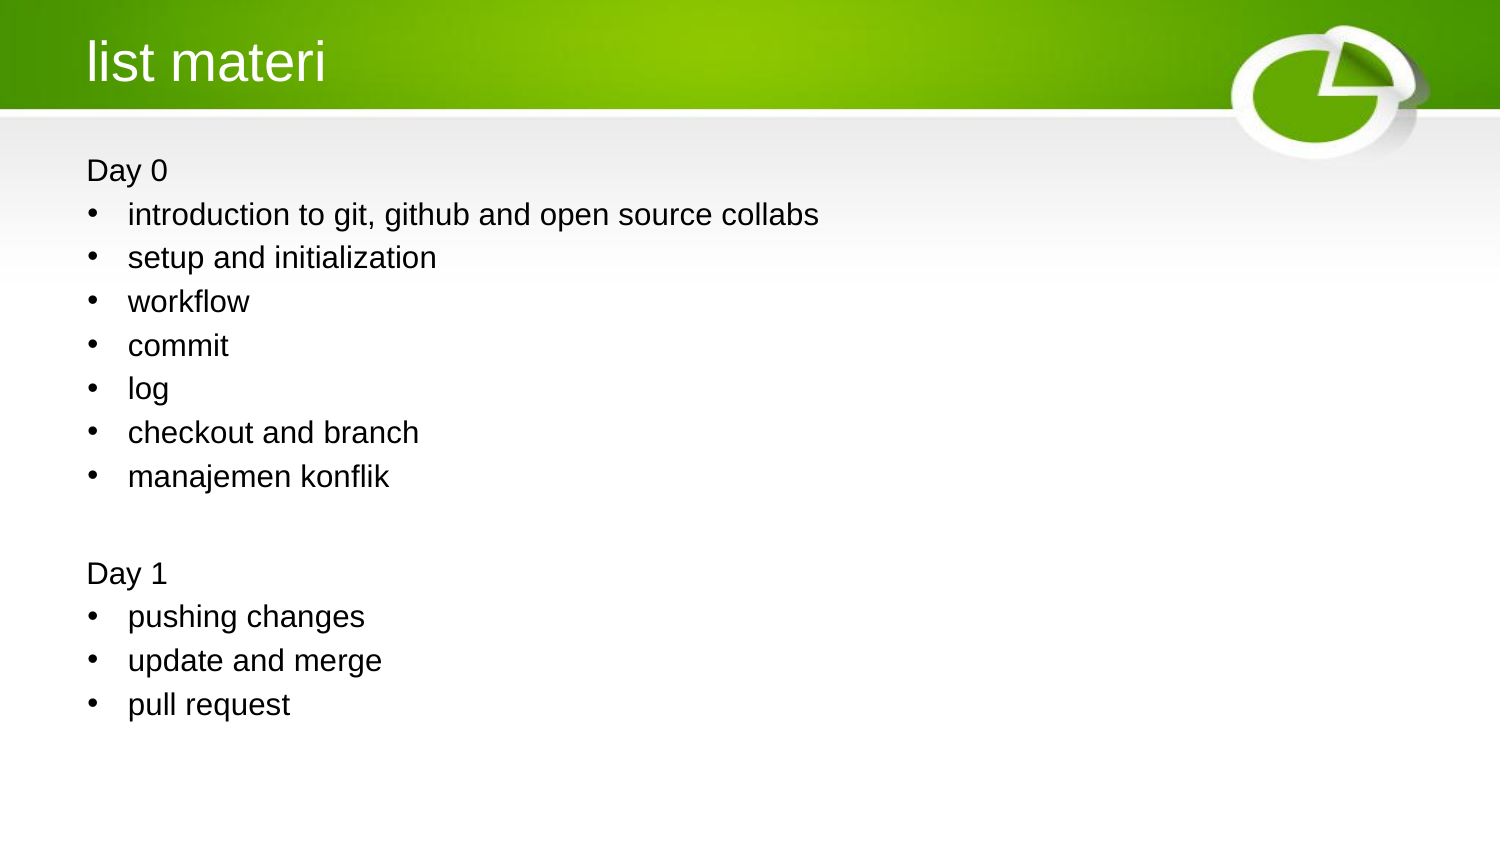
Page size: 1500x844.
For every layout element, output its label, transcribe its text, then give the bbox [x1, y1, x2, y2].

picture [0, 0, 1500, 844]
list Day 0 introduction to git, github and open source collabs setup and initialization workflow commit log checkout and branch manajemen konflik Day 1 pushing changes update and merge pull request [75, 144, 1425, 754]
title list materi [75, 23, 1425, 96]
